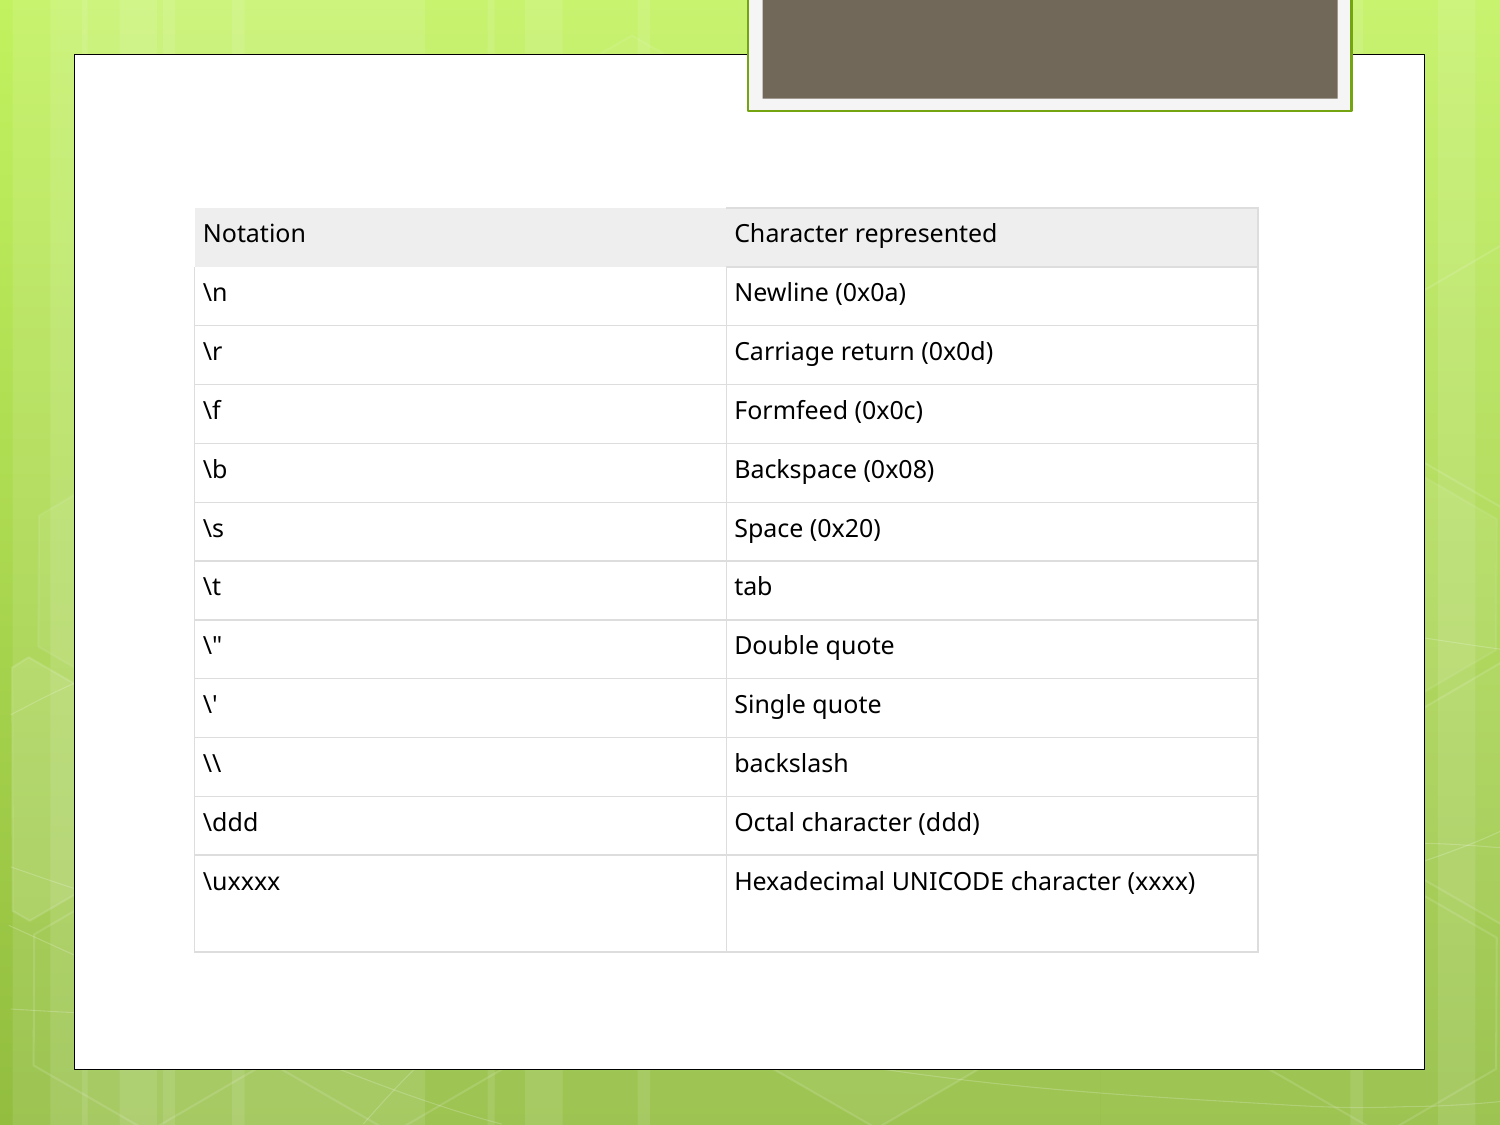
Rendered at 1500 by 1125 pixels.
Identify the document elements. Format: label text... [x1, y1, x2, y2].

table_cell Backspace (0x08) [727, 444, 1257, 502]
table_cell Space (0x20) [727, 503, 1257, 560]
table_cell tab [727, 562, 1257, 619]
table_cell Octal character (ddd) [727, 797, 1257, 854]
table_cell Double quote [727, 621, 1257, 678]
table_cell \\ [195, 738, 726, 796]
table_cell \f [195, 385, 726, 443]
table_cell Hexadecimal UNICODE character (xxxx) [727, 856, 1257, 951]
table_cell \" [195, 621, 726, 678]
table_cell Newline (0x0a) [727, 268, 1257, 325]
table_cell \s [195, 503, 726, 560]
table_cell \ddd [195, 797, 726, 854]
table_cell \b [195, 444, 726, 502]
table_cell \r [195, 326, 726, 384]
table_header Character represented [726, 209, 1257, 266]
table_header Notation [195, 208, 726, 267]
table_cell backslash [727, 738, 1257, 796]
table_cell \t [195, 562, 726, 619]
table_cell \' [195, 679, 726, 737]
table_cell Single quote [727, 679, 1257, 737]
table_cell \n [195, 267, 726, 325]
table_cell Formfeed (0x0c) [727, 385, 1257, 443]
table_cell \uxxxx [195, 856, 726, 951]
table_cell Carriage return (0x0d) [727, 326, 1257, 384]
